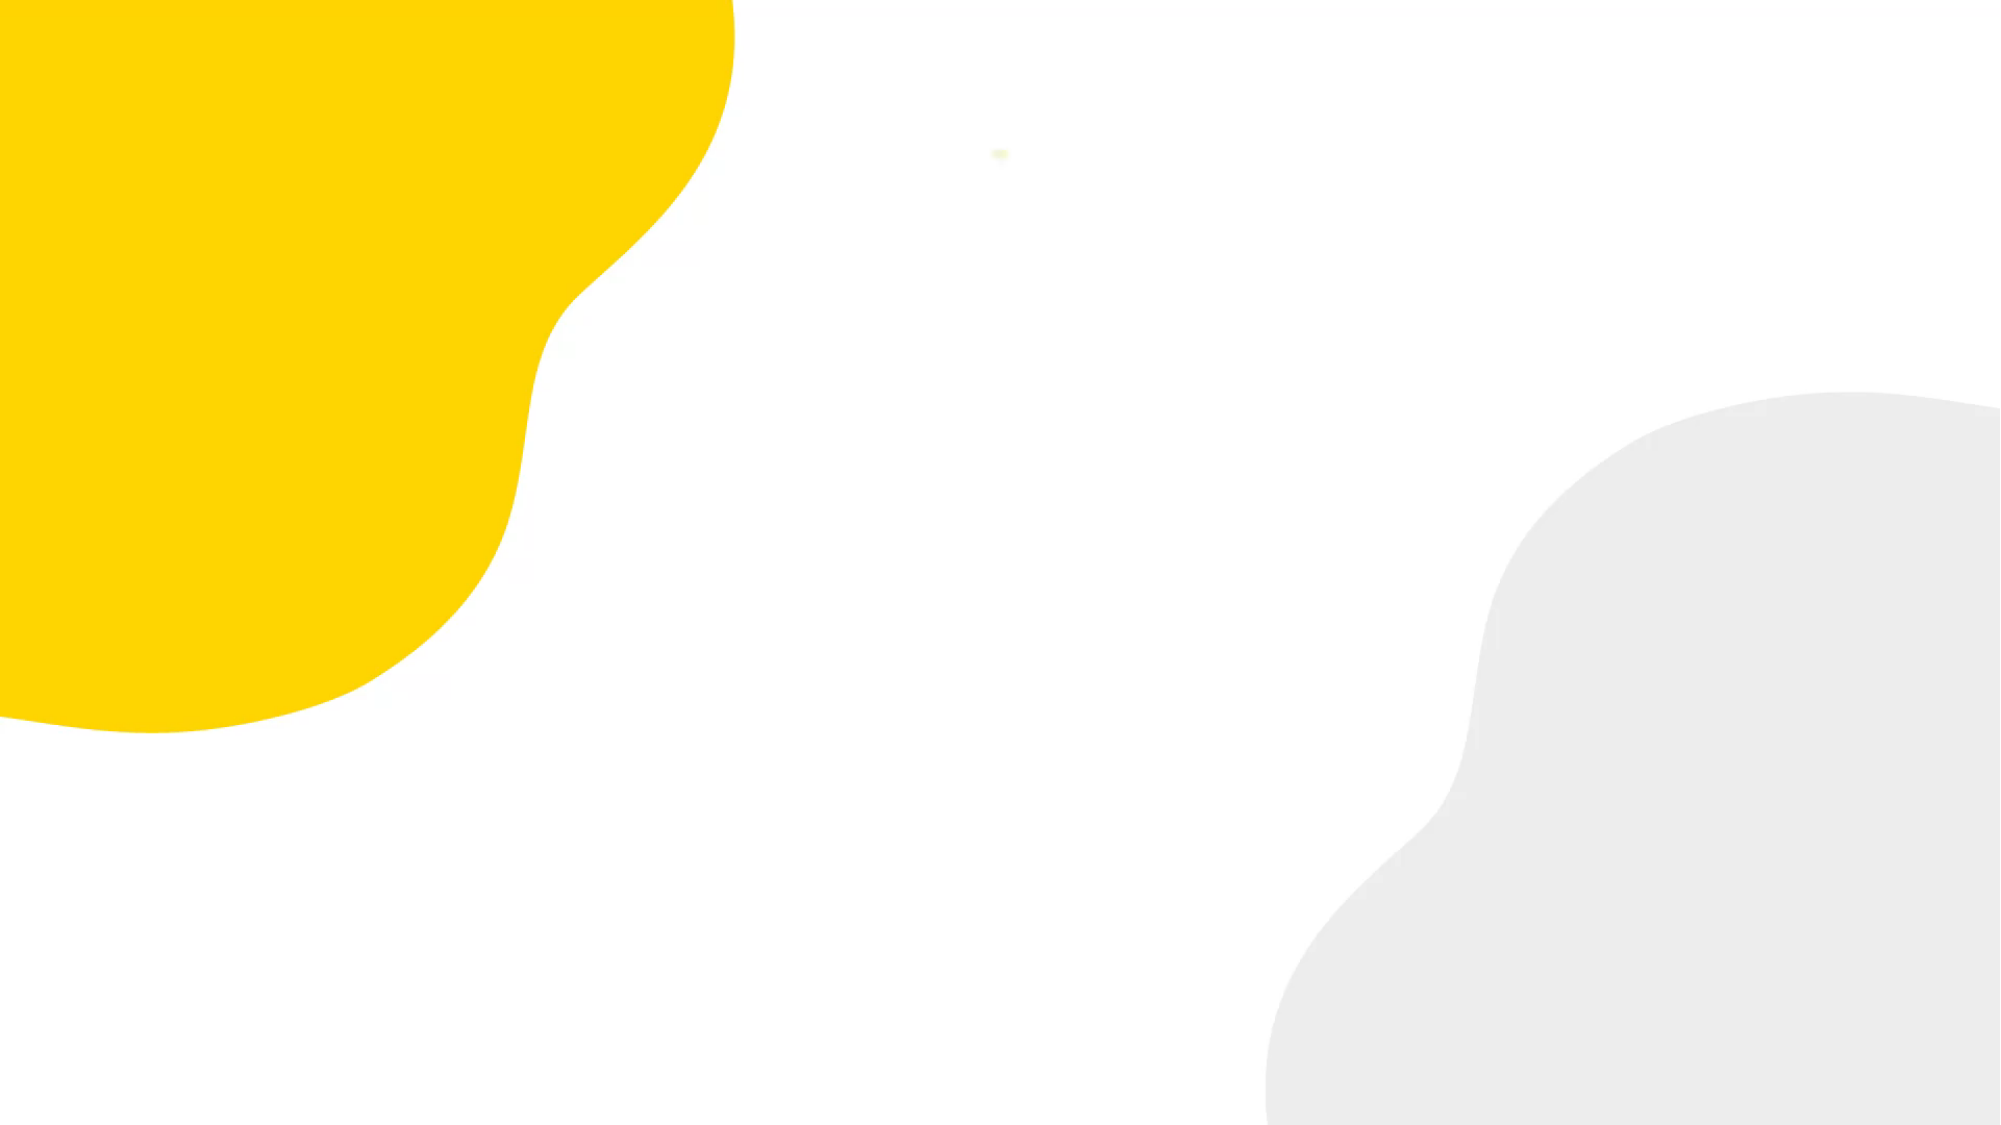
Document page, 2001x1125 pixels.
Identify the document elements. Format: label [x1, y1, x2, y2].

text_box [0, 0, 2000, 1125]
